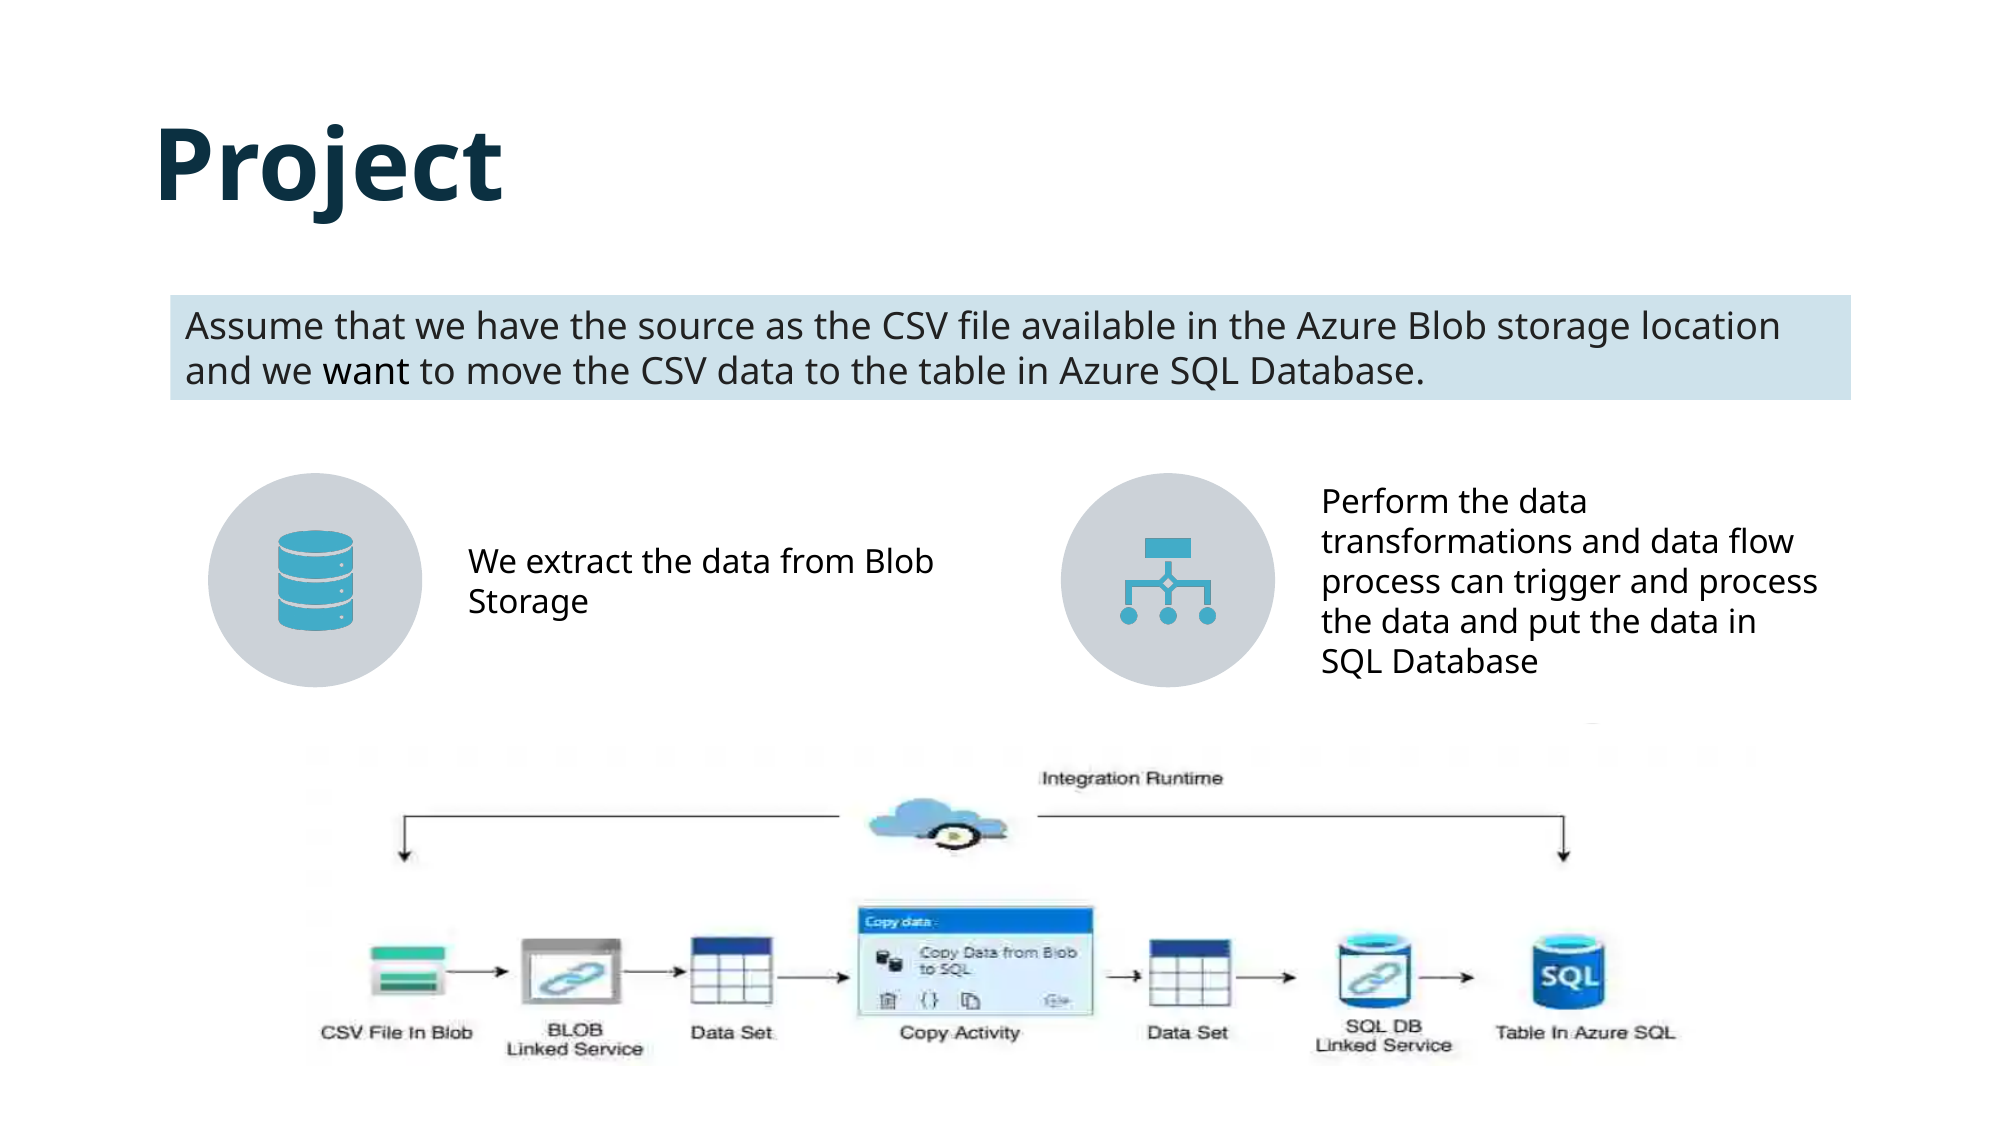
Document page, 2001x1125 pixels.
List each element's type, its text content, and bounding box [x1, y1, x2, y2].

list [182, 261, 1852, 899]
picture [243, 723, 1756, 1066]
title Project [137, 59, 1863, 278]
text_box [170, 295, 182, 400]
